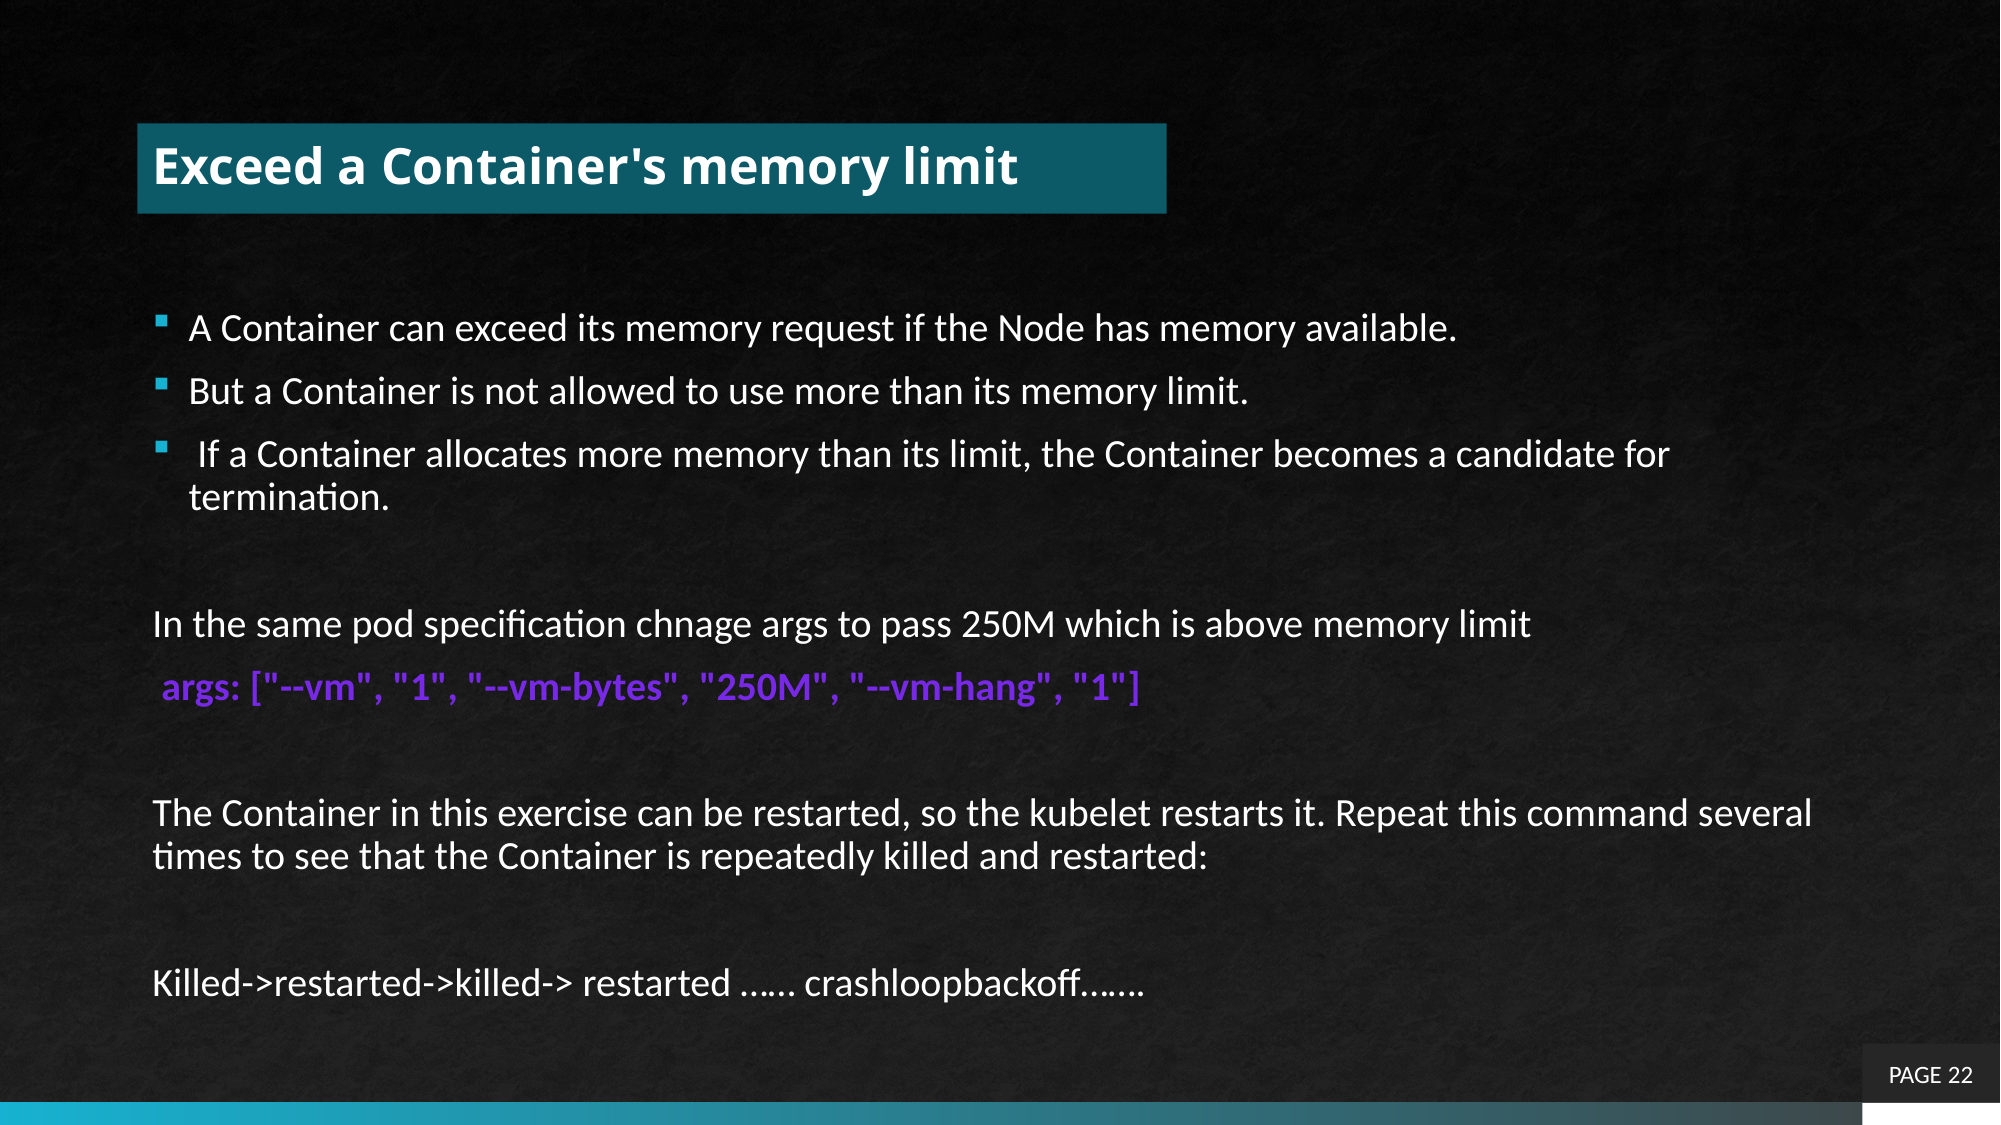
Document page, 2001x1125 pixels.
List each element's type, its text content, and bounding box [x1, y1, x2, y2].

picture [0, 0, 2000, 1103]
title Exceed a Container's memory limit [137, 123, 1167, 214]
slide_number PAGE 22 [1862, 1043, 2000, 1103]
list A Container can exceed its memory request if the Node has memory available. But a Container is not allowed to use more than its memory limit. If a Container allocates more memory than its limit, the Container becomes a candidate for termination. In the same pod specification chnage args to pass 250M which is above memory limit args: ["--vm", "1", "--vm-bytes", "250M", "--vm-hang", "1"] The Container in this exercise can be restarted, so the kubelet restarts it. Repeat this command several times to see that the Container is repeatedly killed and restarted: Killed->restarted->killed-> restarted …… crashloopbackoff……. [137, 299, 1863, 1014]
